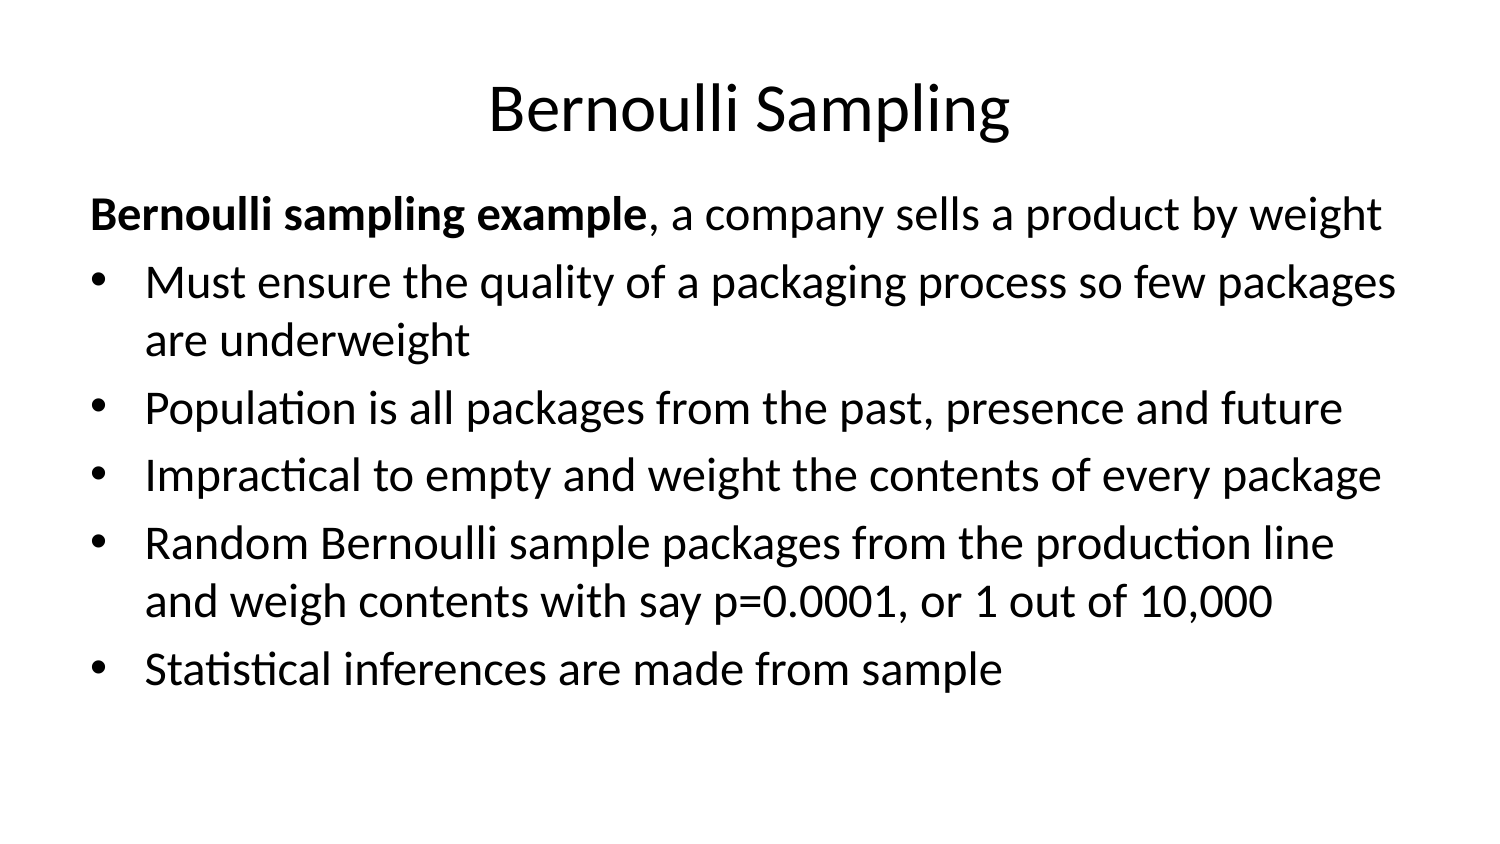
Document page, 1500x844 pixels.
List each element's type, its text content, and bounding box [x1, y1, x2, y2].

list Bernoulli sampling example, a company sells a product by weight Must ensure the quality of a packaging process so few packages are underweight Population is all packages from the past, presence and future Impractical to empty and weight the contents of every package Random Bernoulli sample packages from the production line and weigh contents with say p=0.0001, or 1 out of 10,000 Statistical inferences are made from sample [75, 174, 1425, 810]
title Bernoulli Sampling [75, 33, 1425, 174]
